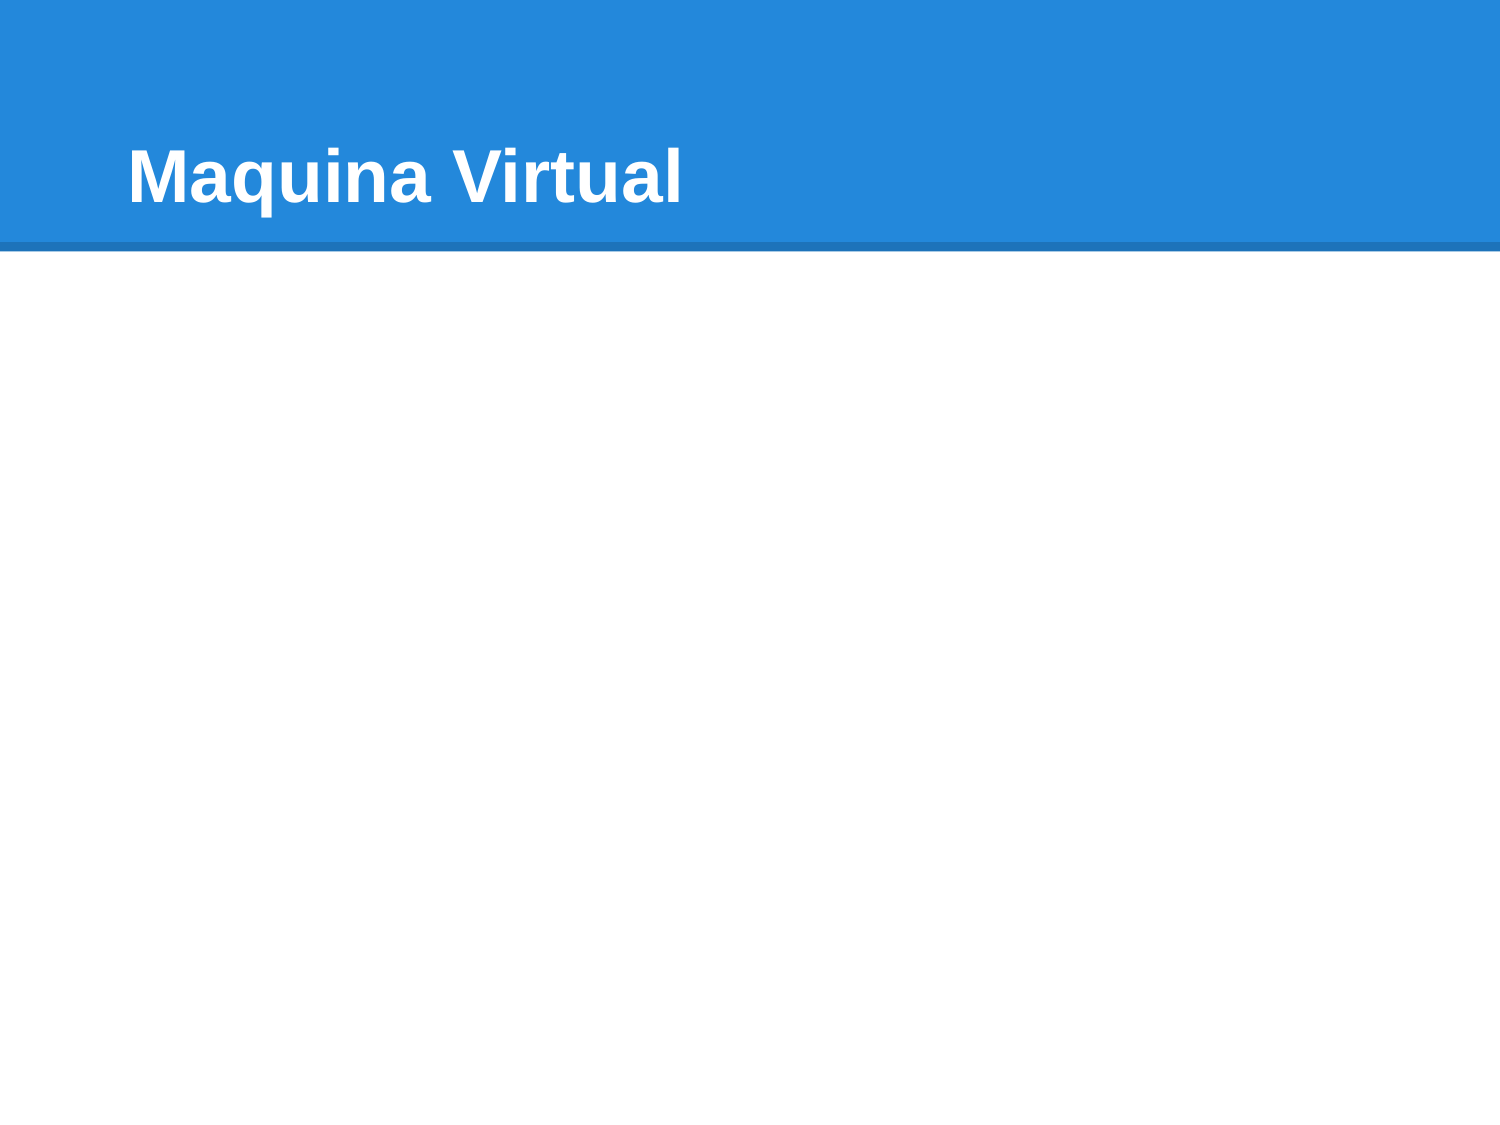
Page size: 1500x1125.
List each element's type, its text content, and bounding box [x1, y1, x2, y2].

title Maquina Virtual [75, 45, 1425, 233]
